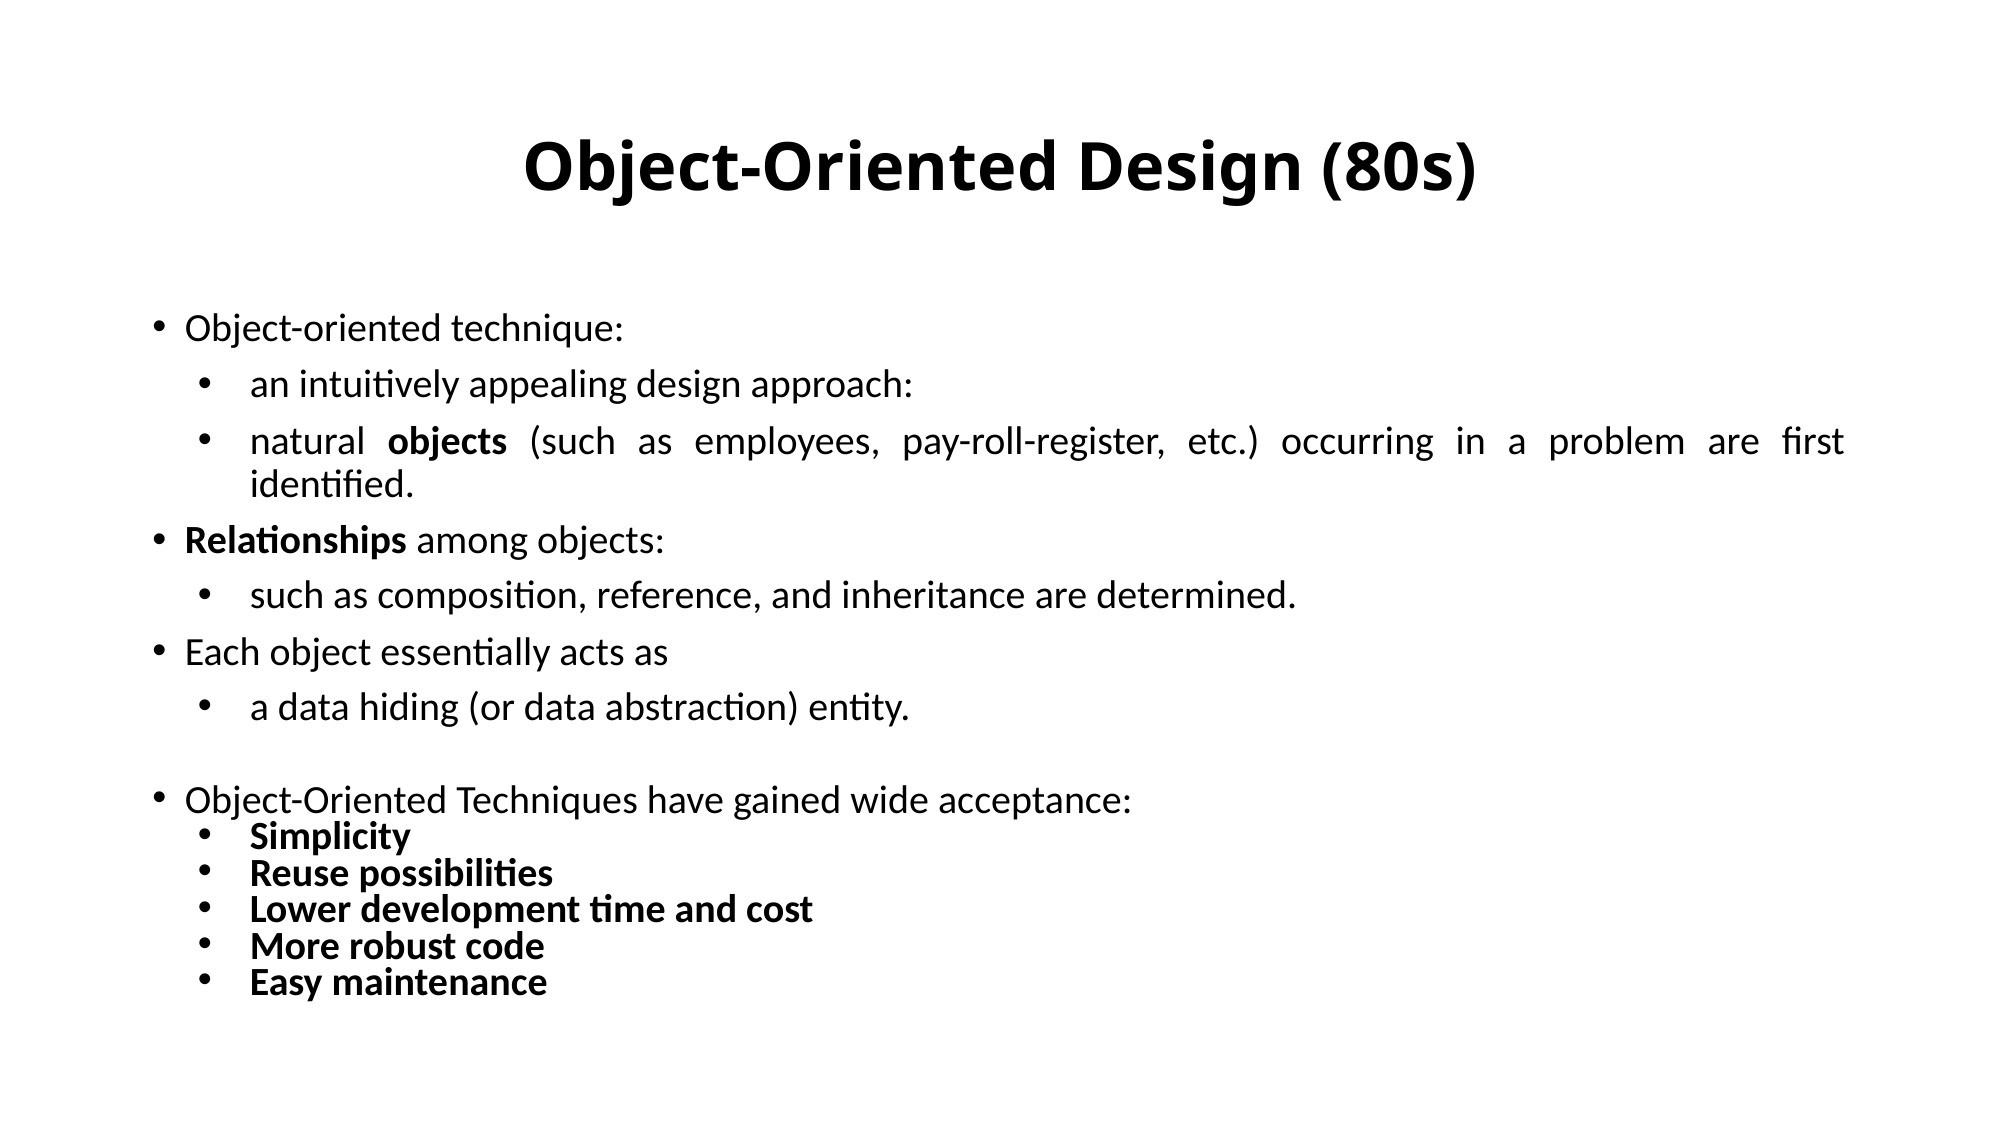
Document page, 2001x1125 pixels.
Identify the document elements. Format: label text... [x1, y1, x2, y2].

title Object-Oriented Design (80s) [137, 59, 1863, 278]
list Object-oriented technique: an intuitively appealing design approach: natural objects (such as employees, pay-roll-register, etc.) occurring in a problem are first identified. Relationships among objects: such as composition, reference, and inheritance are determined. Each object essentially acts as a data hiding (or data abstraction) entity. Object-Oriented Techniques have gained wide acceptance: Simplicity Reuse possibilities Lower development time and cost More robust code Easy maintenance [137, 299, 1863, 1014]
